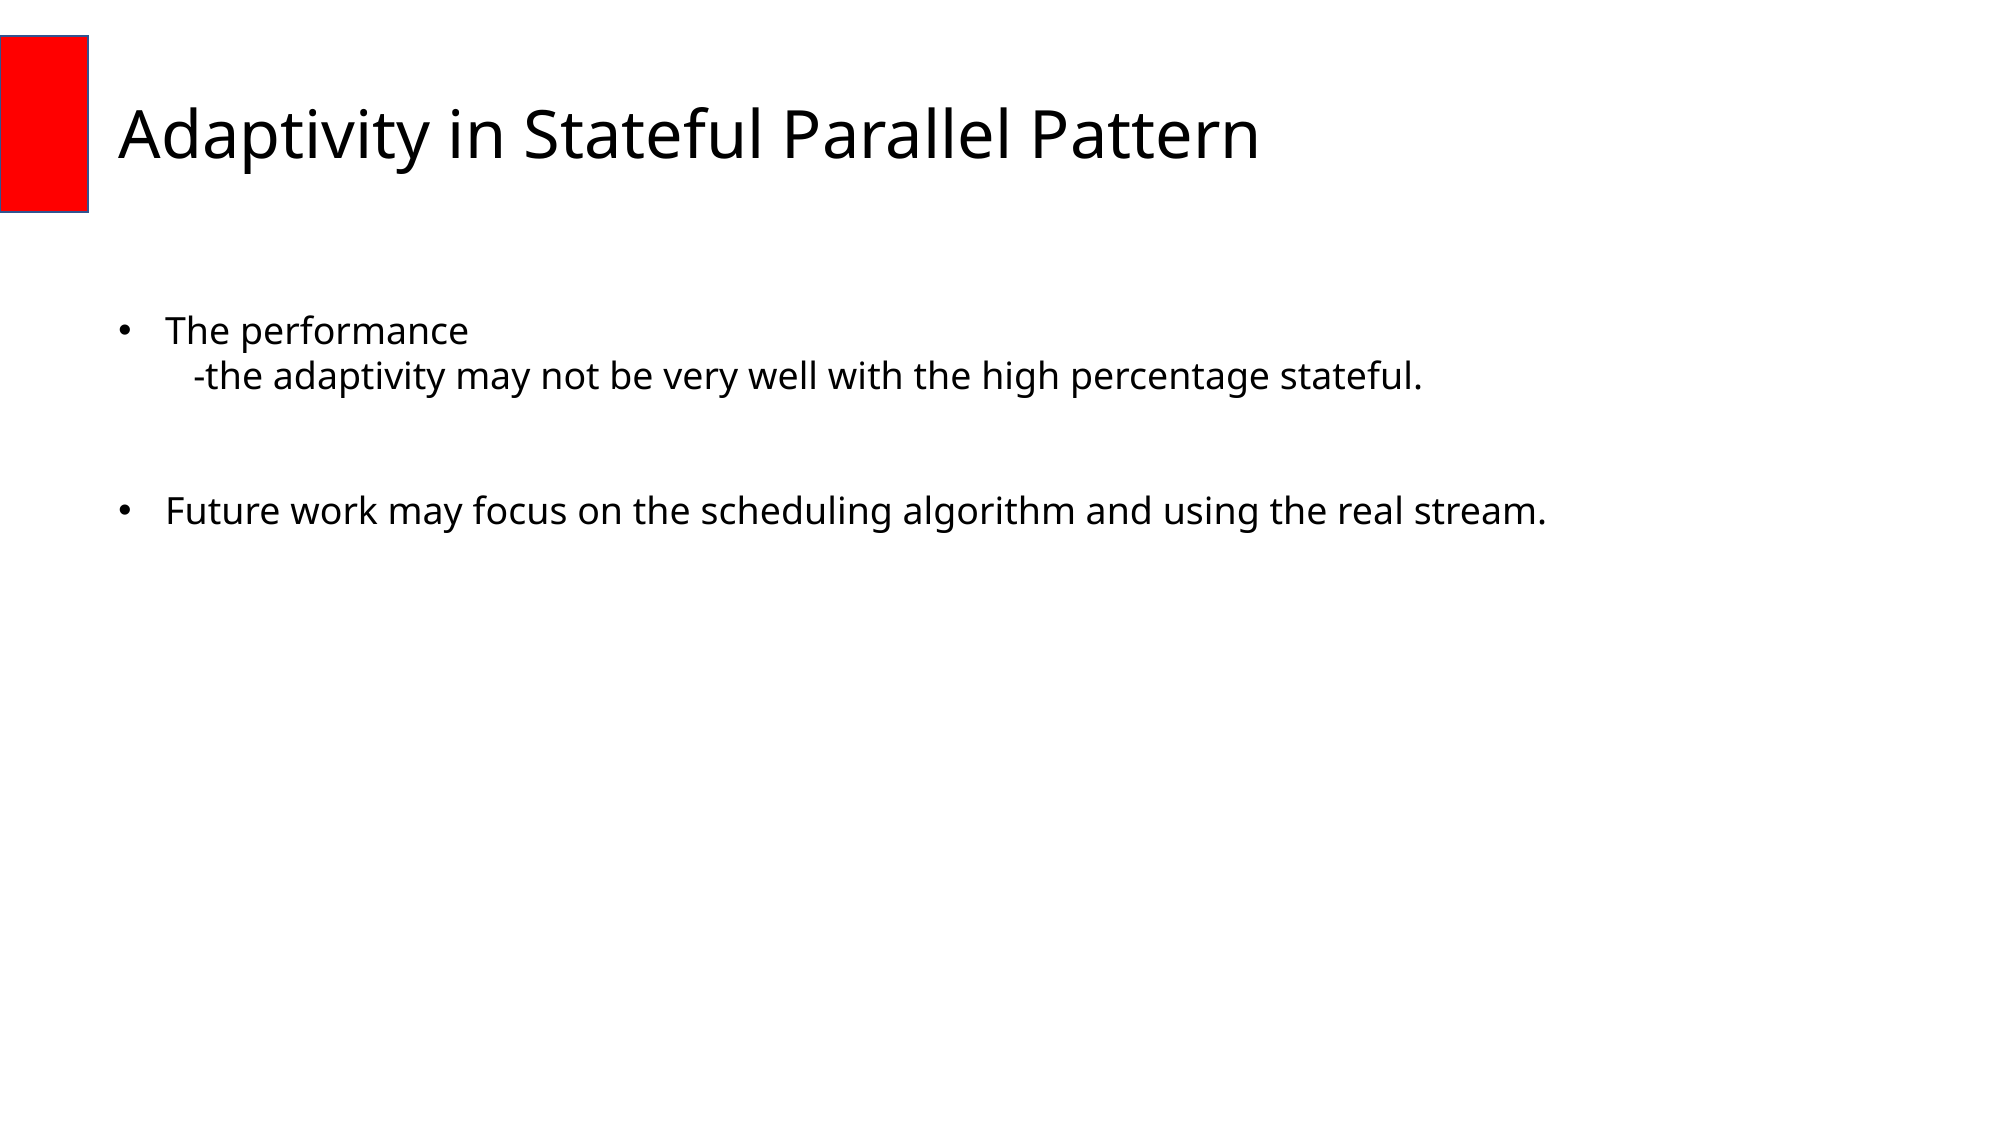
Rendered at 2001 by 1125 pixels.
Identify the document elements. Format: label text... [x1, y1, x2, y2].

text_box [0, 35, 89, 213]
text_box Adaptivity in Stateful Parallel Pattern The performance -the adaptivity may not be very well with the high percentage stateful. Future work may focus on the scheduling algorithm and using the real stream. [103, 84, 1923, 585]
